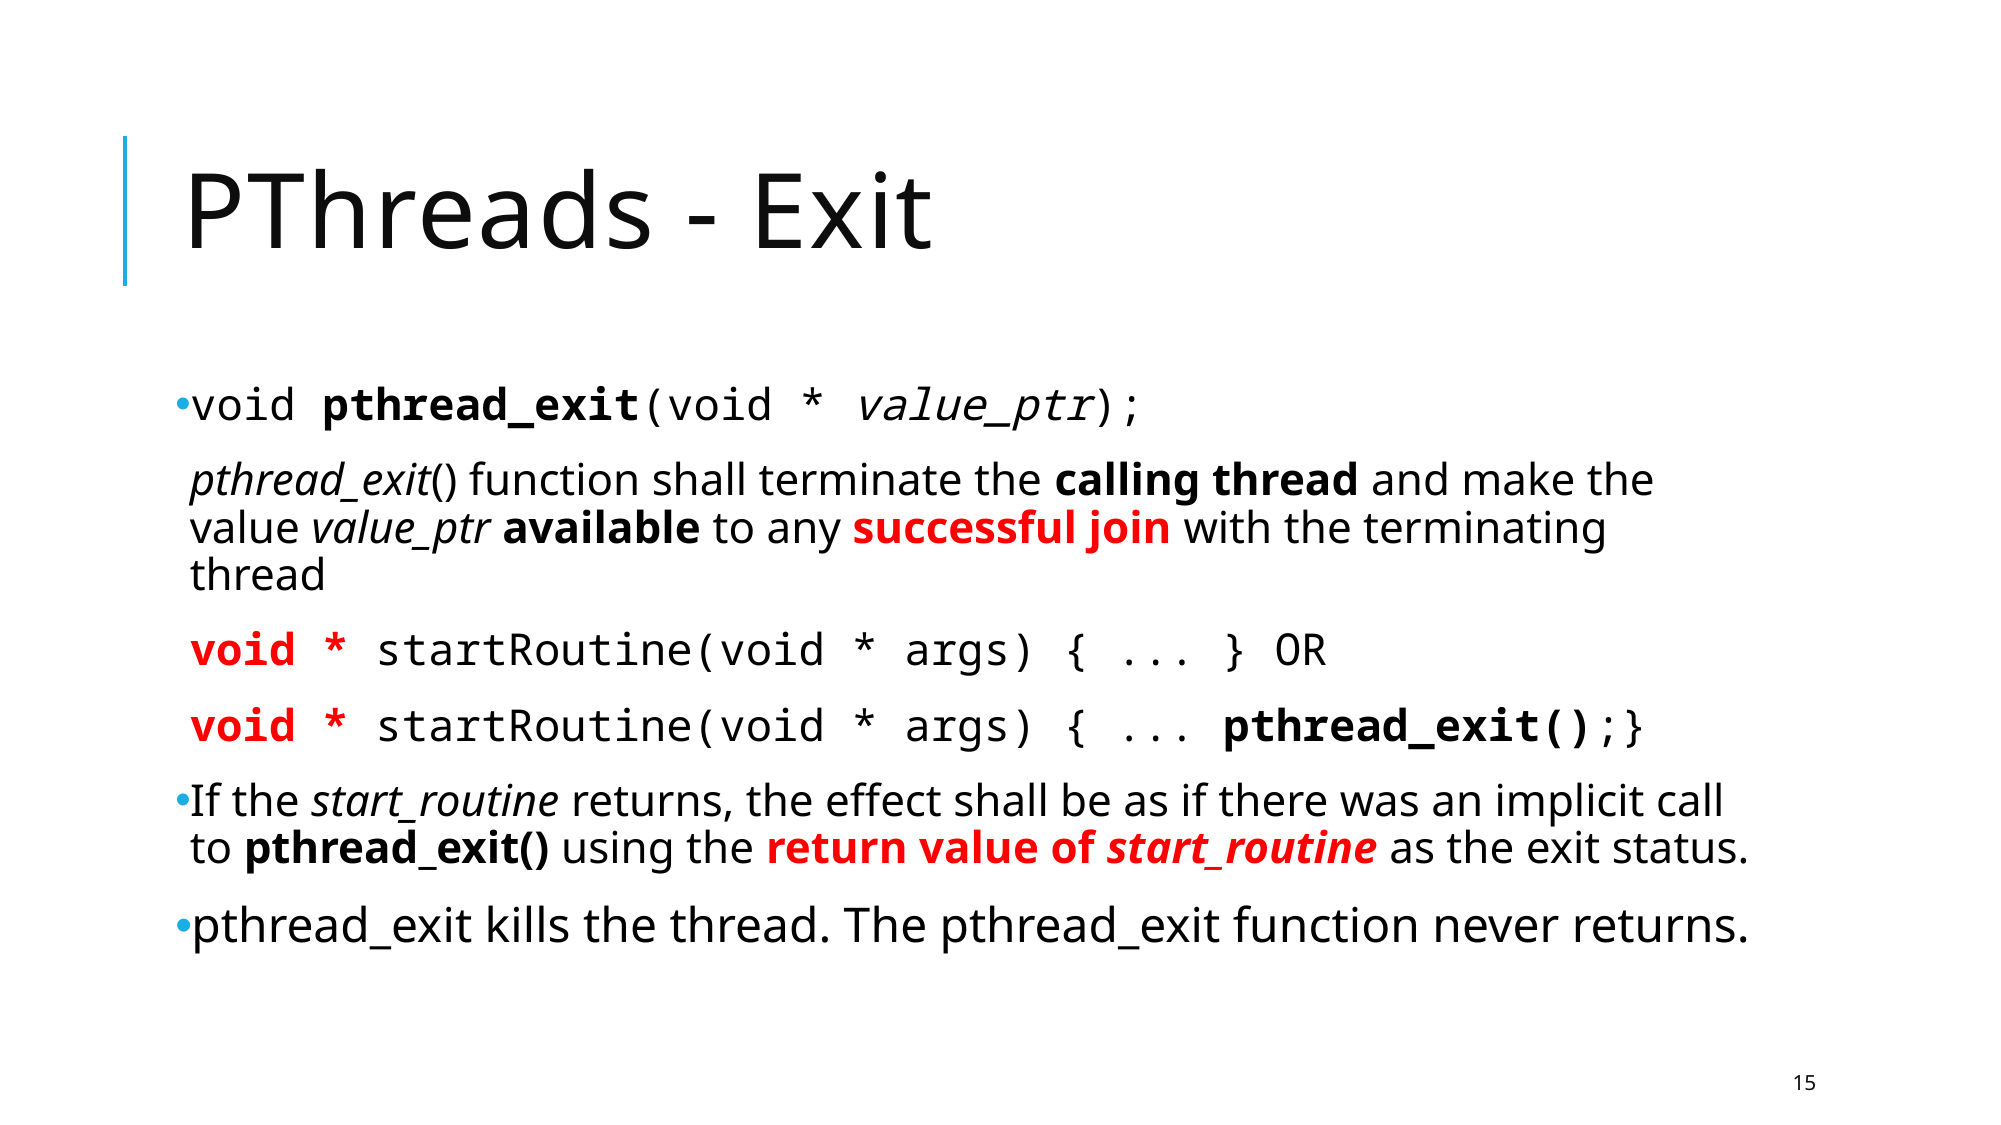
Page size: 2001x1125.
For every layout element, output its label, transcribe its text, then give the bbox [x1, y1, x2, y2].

slide_number 15 [1777, 1061, 1938, 1107]
list void pthread_exit(void * value_ptr); pthread_exit() function shall terminate the calling thread and make the value value_ptr available to any successful join with the terminating thread void * startRoutine(void * args) { ... } OR void * startRoutine(void * args) { ... pthread_exit();} If the start_routine returns, the effect shall be as if there was an implicit call to pthread_exit() using the return value of start_routine as the exit status. pthread_exit kills the thread. The pthread_exit function never returns. [168, 375, 1763, 1035]
title PThreads - Exit [168, 96, 1763, 342]
